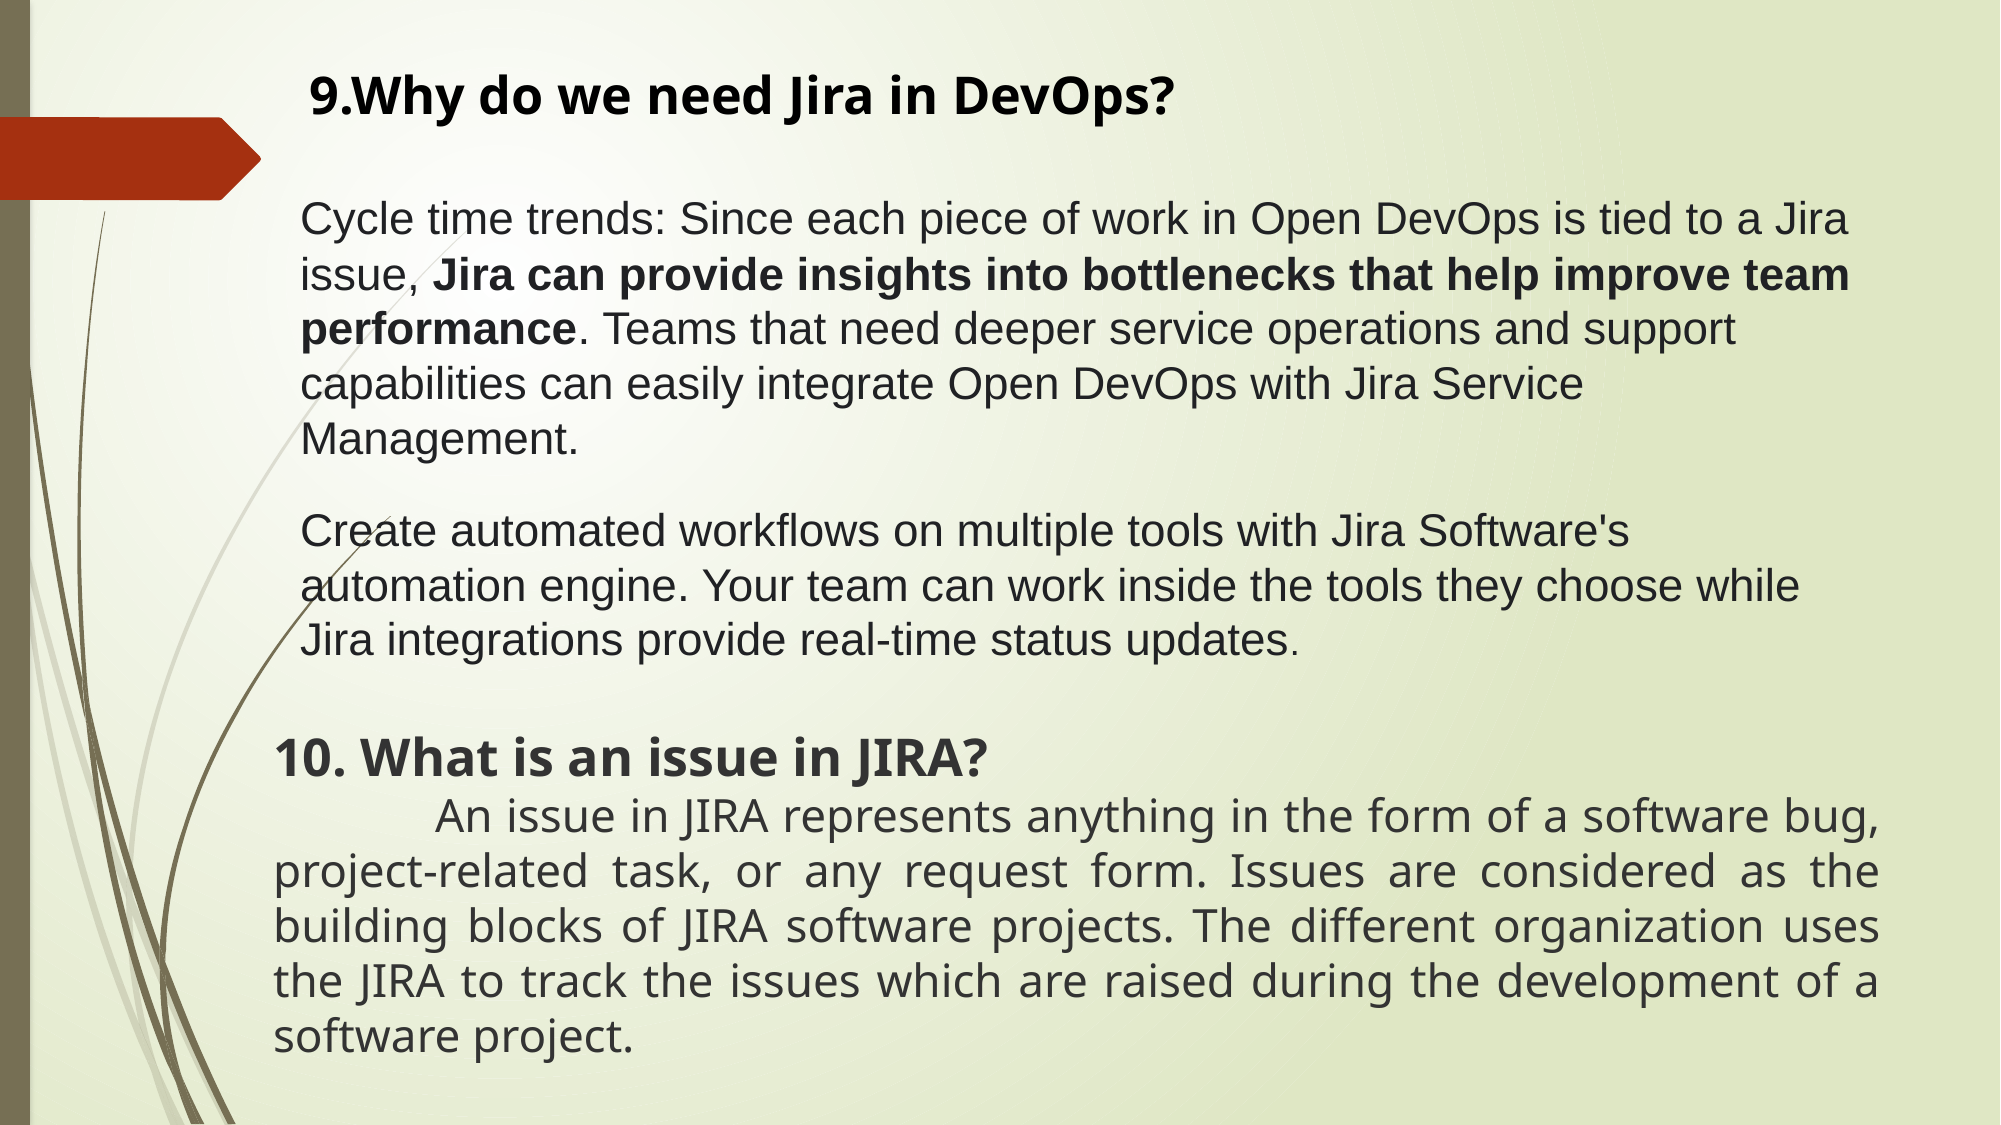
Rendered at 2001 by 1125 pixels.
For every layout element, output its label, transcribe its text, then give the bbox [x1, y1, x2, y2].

text_box 9.Why do we need Jira in DevOps? [294, 55, 1191, 133]
text_box Cycle time trends: Since each piece of work in Open DevOps is tied to a Jira issue, Jira can provide insights into bottlenecks that help improve team performance. Teams that need deeper service operations and support capabilities can easily integrate Open DevOps with Jira Service Management. [285, 181, 1870, 472]
text_box 10. What is an issue in JIRA? An issue in JIRA represents anything in the form of a software bug, project-related task, or any request form. Issues are considered as the building blocks of JIRA software projects. The different organization uses the JIRA to track the issues which are raised during the development of a software project. [258, 716, 1897, 1069]
text_box Create automated workflows on multiple tools with Jira Software's automation engine. Your team can work inside the tools they choose while Jira integrations provide real-time status updates. [285, 492, 1870, 673]
